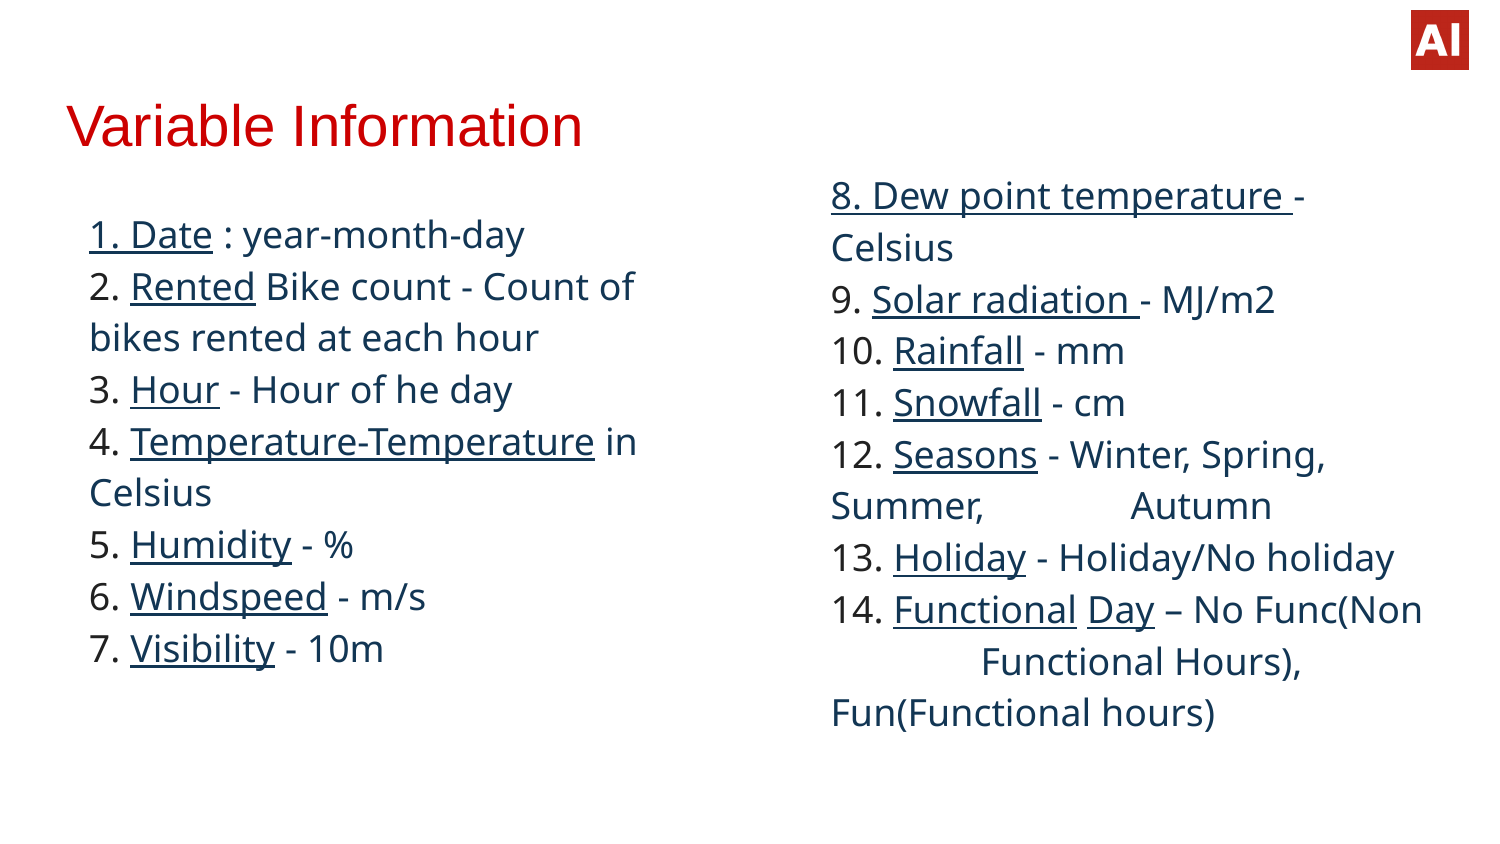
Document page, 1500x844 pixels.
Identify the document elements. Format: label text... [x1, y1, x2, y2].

title Variable Information [51, 72, 1449, 167]
list 8. Dew point temperature - Celsius 9. Solar radiation - MJ/m2 10. Rainfall - mm 11. Snowfall - cm 12. Seasons - Winter, Spring, Summer, Autumn 13. Holiday - Holiday/No holiday 14. Functional Day – No Func(Non Functional Hours), Fun(Functional hours) [792, 150, 1449, 711]
list 1. Date : year-month-day 2. Rented Bike count - Count of bikes rented at each hour 3. Hour - Hour of he day 4. Temperature-Temperature in Celsius 5. Humidity - % 6. Windspeed - m/s 7. Visibility - 10m [51, 189, 708, 750]
picture [1411, 10, 1469, 70]
